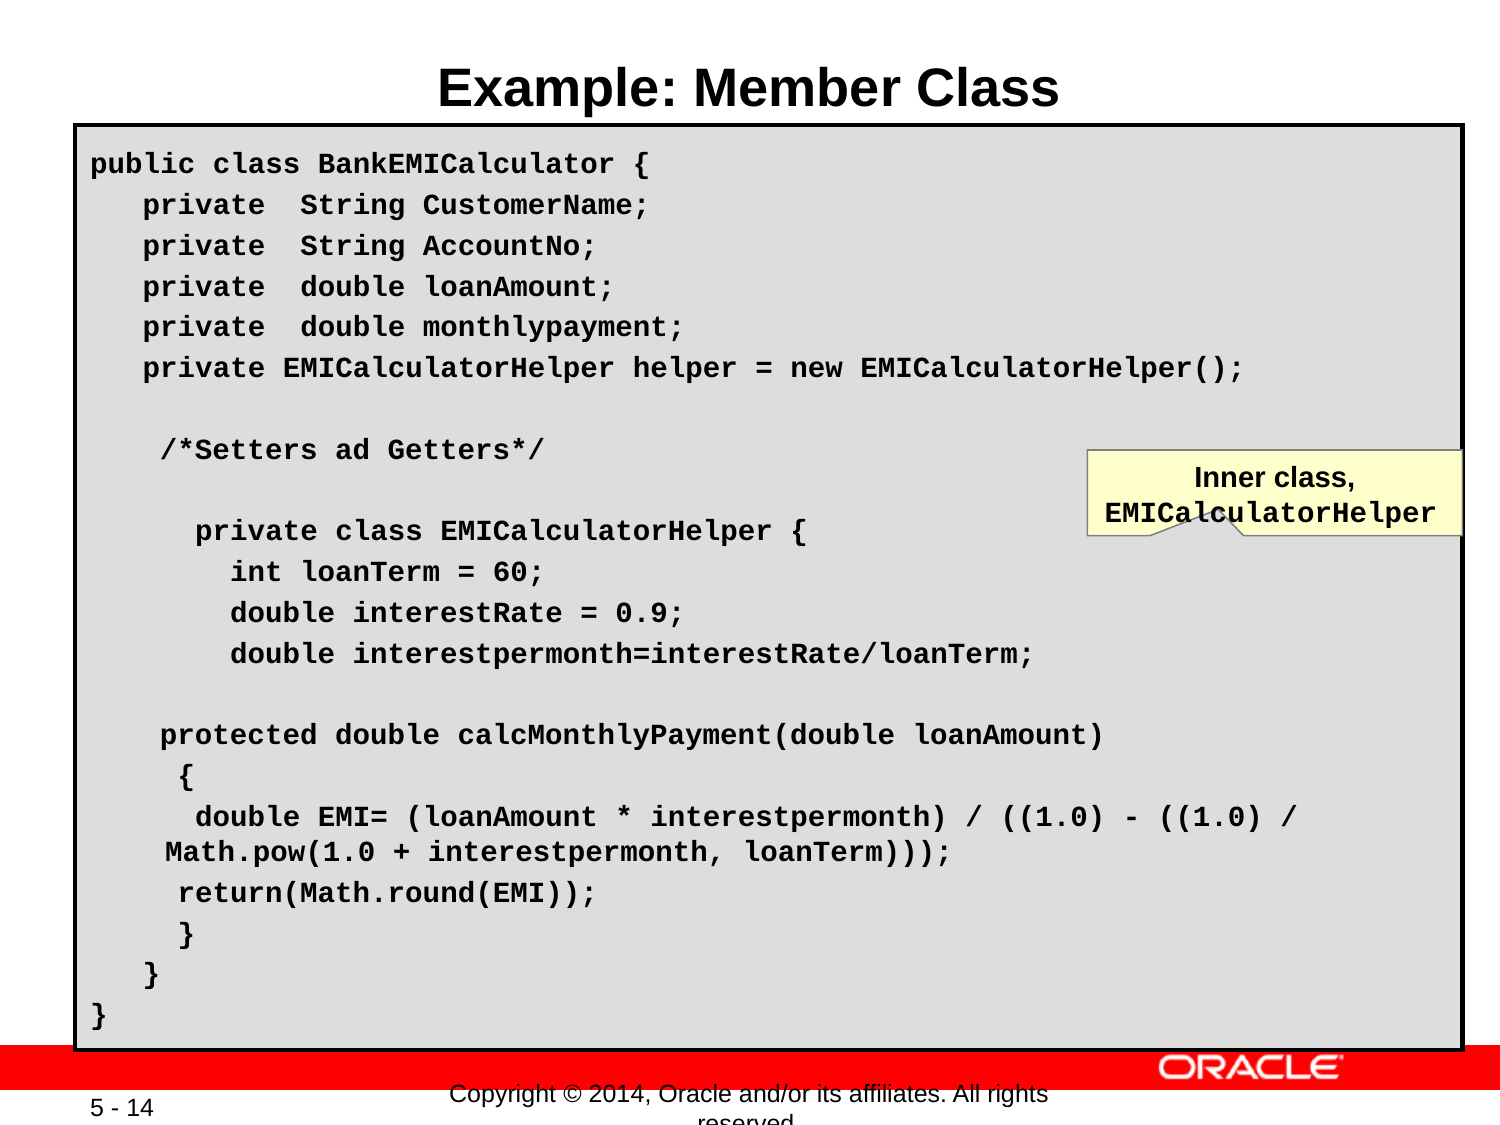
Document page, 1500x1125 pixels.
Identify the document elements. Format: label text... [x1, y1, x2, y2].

title Example: Member Class [99, 50, 1399, 116]
text_box Inner class, EMICalculatorHelper [1087, 450, 1463, 536]
list public class BankEMICalculator { private String CustomerName; private String AccountNo; private double loanAmount; private double monthlypayment; private EMICalculatorHelper helper = new EMICalculatorHelper(); /*Setters ad Getters*/ private class EMICalculatorHelper { int loanTerm = 60; double interestRate = 0.9; double interestpermonth=interestRate/loanTerm; protected double calcMonthlyPayment(double loanAmount) { double EMI= (loanAmount * interestpermonth) / ((1.0) - ((1.0) / Math.pow(1.0 + interestpermonth, loanTerm))); return(Math.round(EMI)); } } } [75, 125, 1463, 1050]
picture [0, 1045, 1500, 1090]
